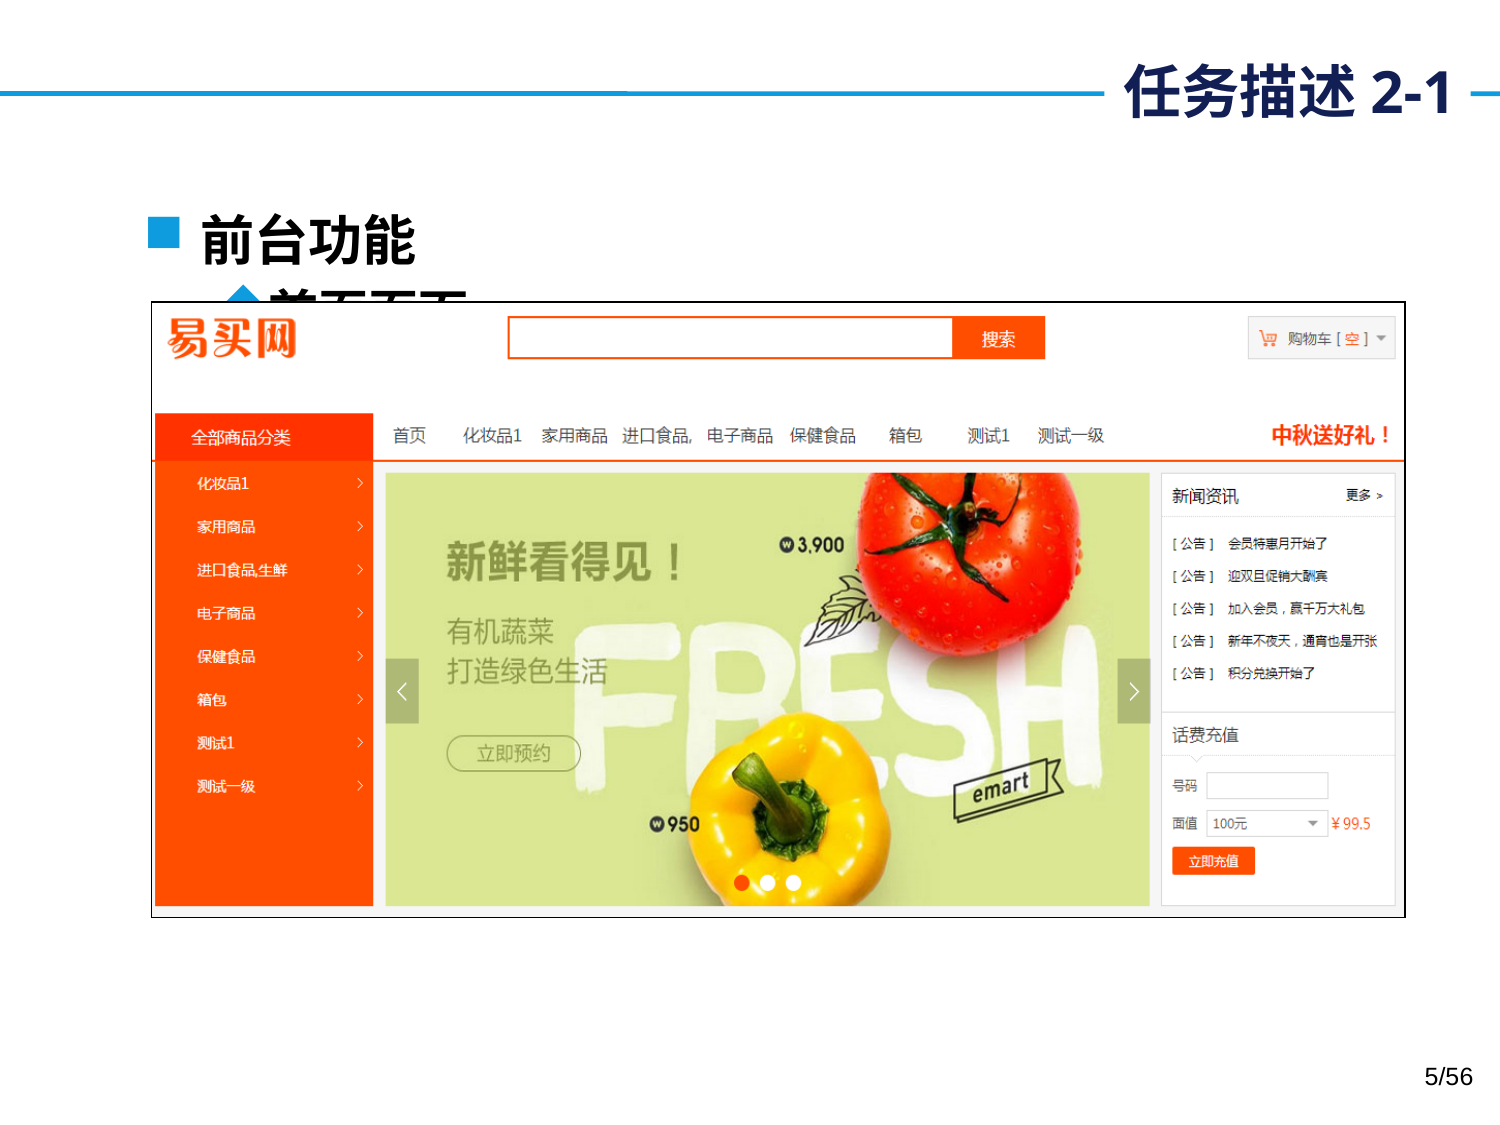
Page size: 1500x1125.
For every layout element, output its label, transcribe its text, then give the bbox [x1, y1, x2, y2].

title 任务描述2-1 [1104, 46, 1471, 133]
slide_number 5/56 [1138, 1053, 1489, 1114]
list 前台功能 首页页面 用户注册 用户登录 新闻动态 分类商品信息展示 商品详情页面 购物车 收货地址 留言簿 [128, 199, 1383, 1043]
picture [151, 302, 1405, 918]
